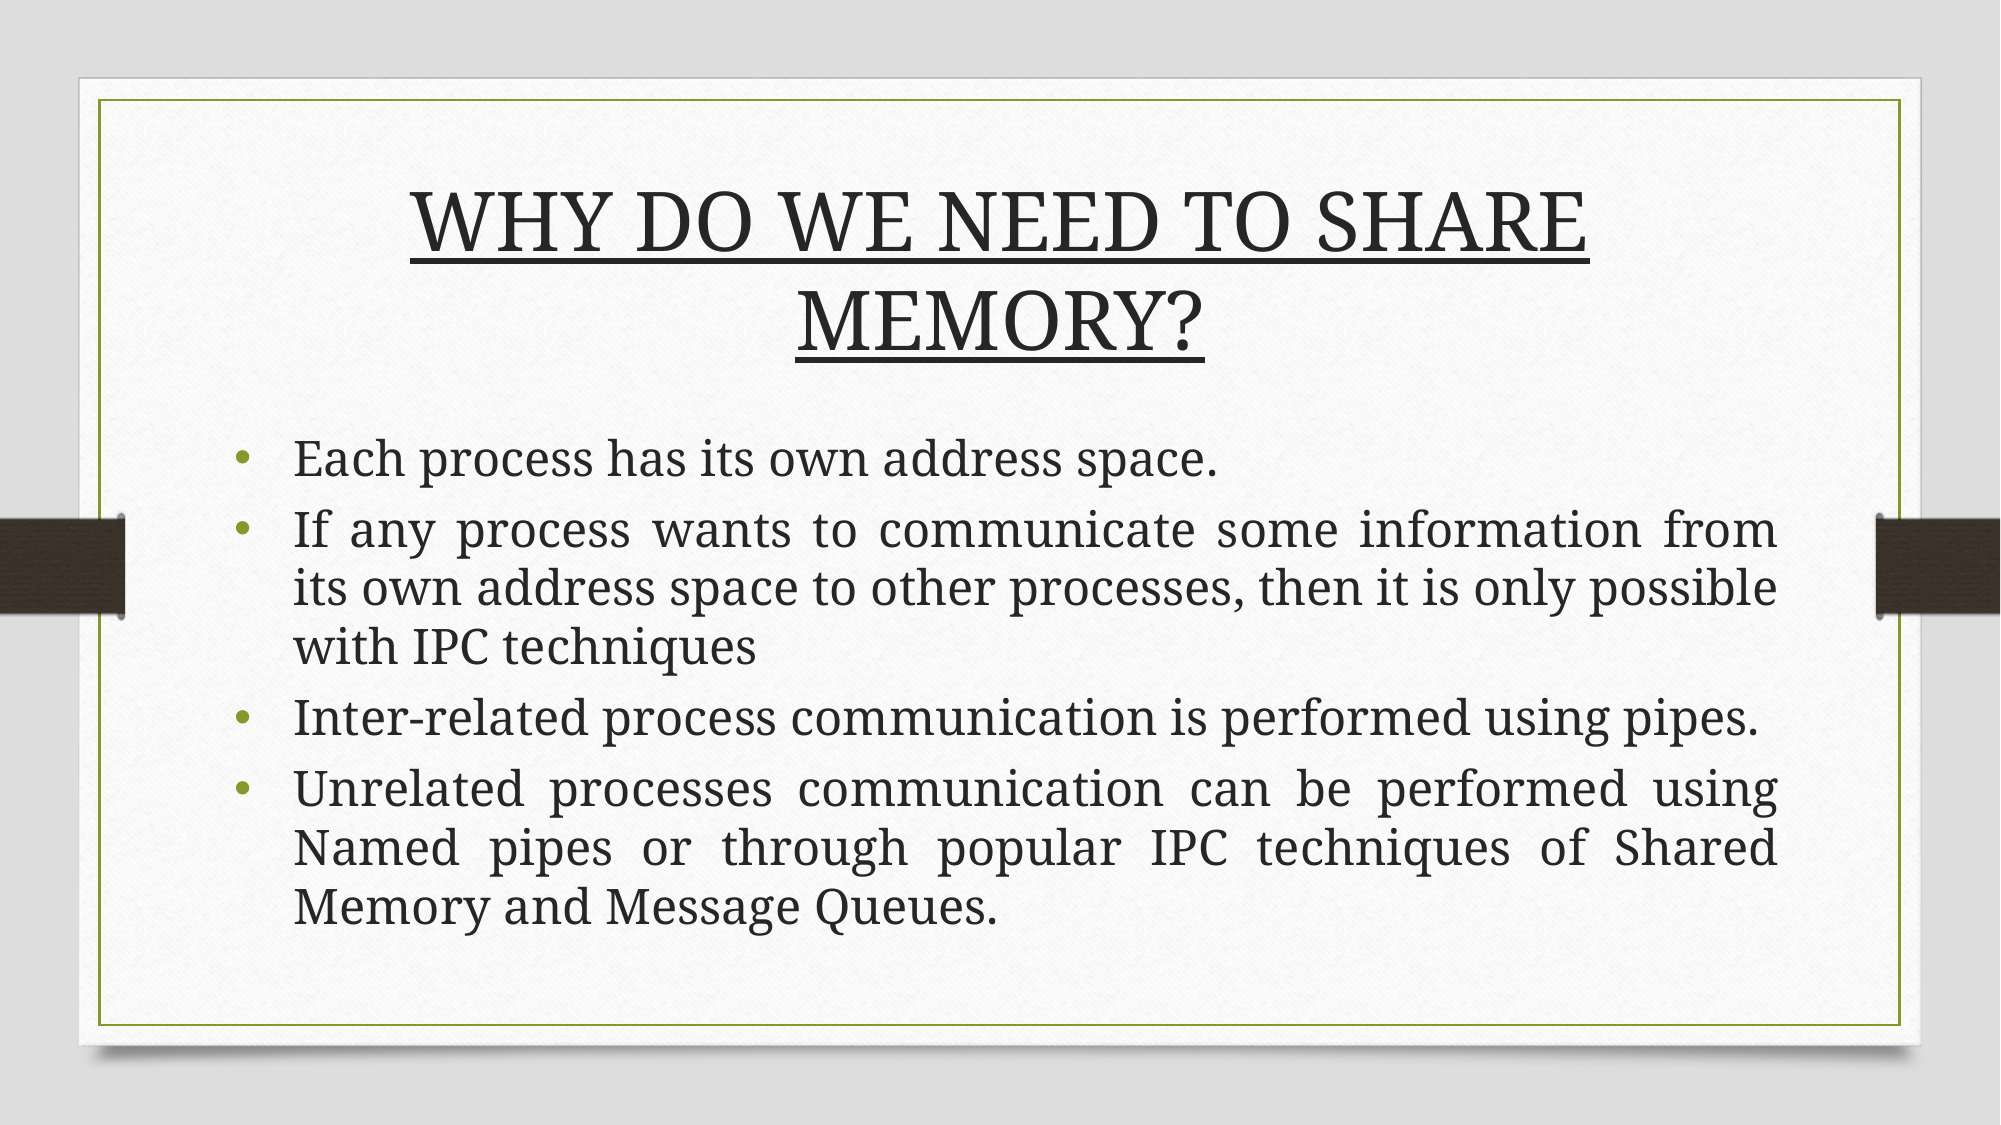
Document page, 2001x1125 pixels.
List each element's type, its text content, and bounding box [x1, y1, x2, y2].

list Each process has its own address space. If any process wants to communicate some information from its own address space to other processes, then it is only possible with IPC techniques Inter-related process communication is performed using pipes. Unrelated processes communication can be performed using Named pipes or through popular IPC techniques of Shared Memory and Message Queues. [212, 419, 1788, 964]
title WHY DO WE NEED TO SHARE MEMORY? [212, 161, 1788, 375]
picture [0, 0, 2001, 1125]
